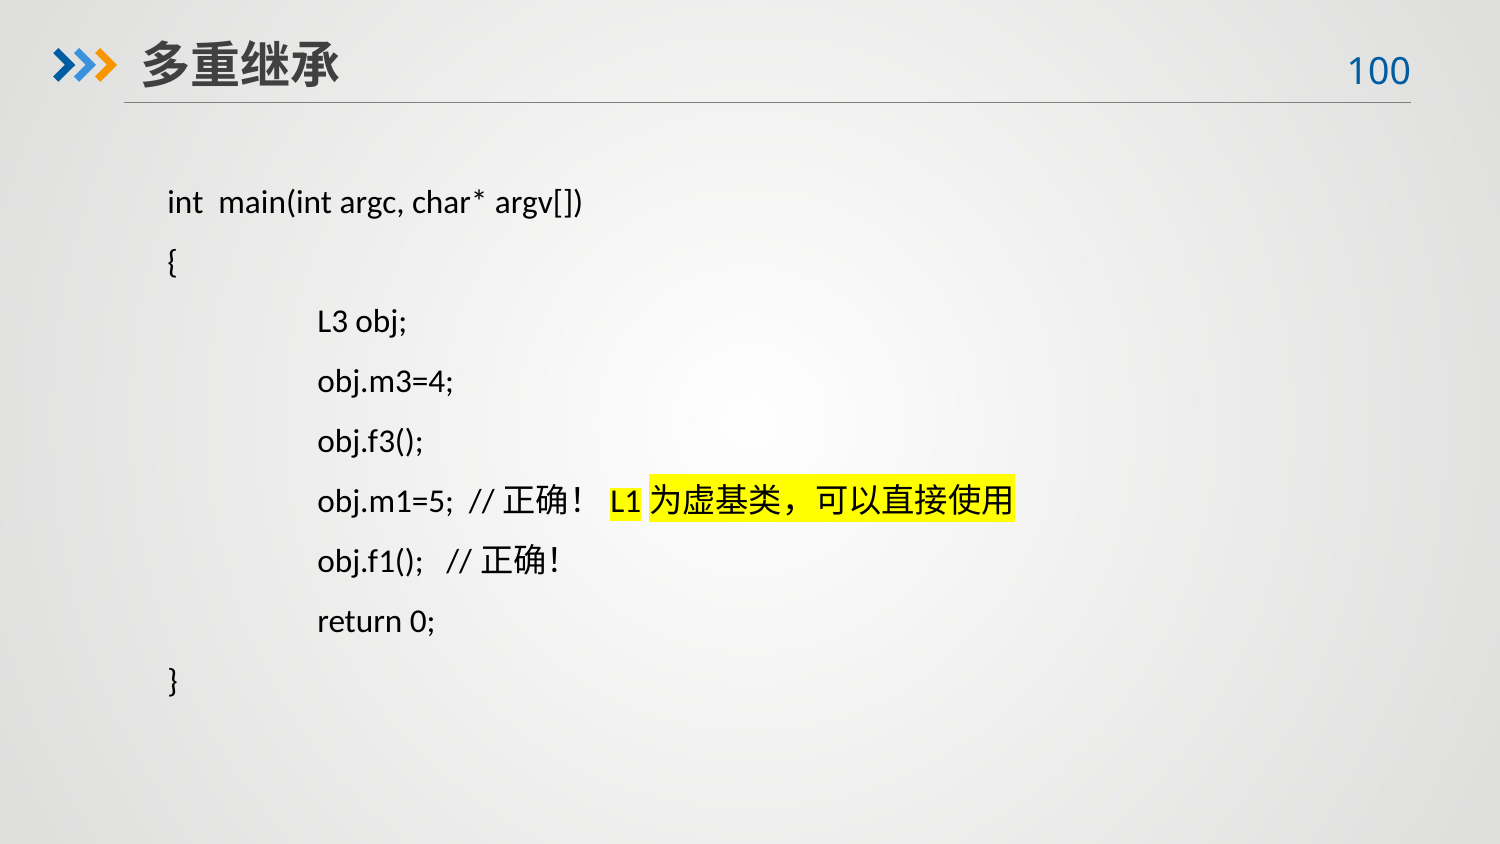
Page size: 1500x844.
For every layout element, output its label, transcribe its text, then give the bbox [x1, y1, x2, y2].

text_box int main(int argc, char* argv[]) { L3 obj; obj.m3=4; obj.f3(); obj.m1=5; //正确！L1为虚基类，可以直接使用 obj.f1(); //正确！ return 0; } [152, 152, 1341, 707]
text_box 多重继承 [140, 32, 845, 95]
picture [0, 0, 1500, 844]
